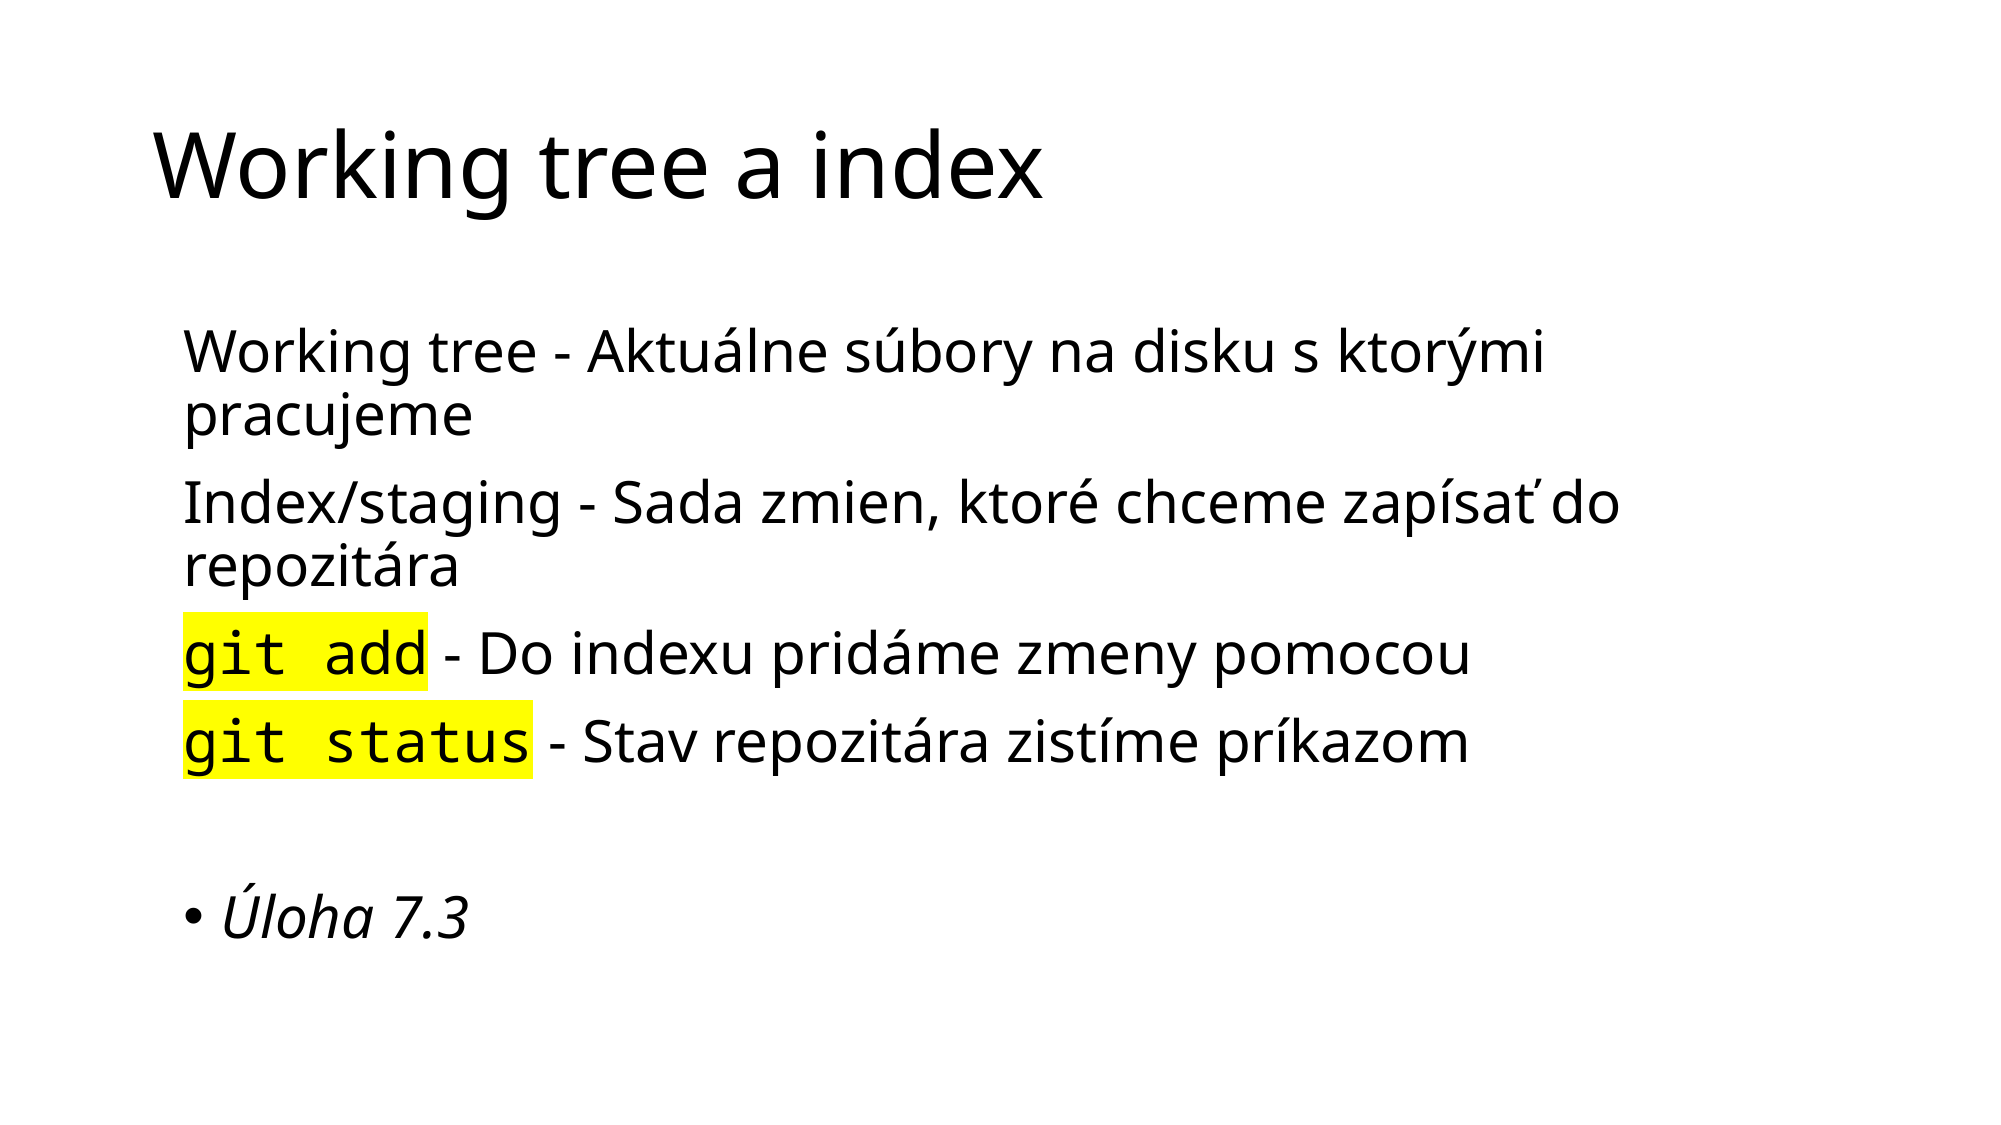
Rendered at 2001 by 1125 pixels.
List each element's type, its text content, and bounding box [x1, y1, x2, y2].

list Working tree - Aktuálne súbory na disku s ktorými pracujeme Index/staging - Sada zmien, ktoré chceme zapísať do repozitára git add - Do indexu pridáme zmeny pomocou git status - Stav repozitára zistíme príkazom Úloha 7.3 [168, 314, 1836, 1007]
title Working tree a index [137, 59, 1863, 278]
